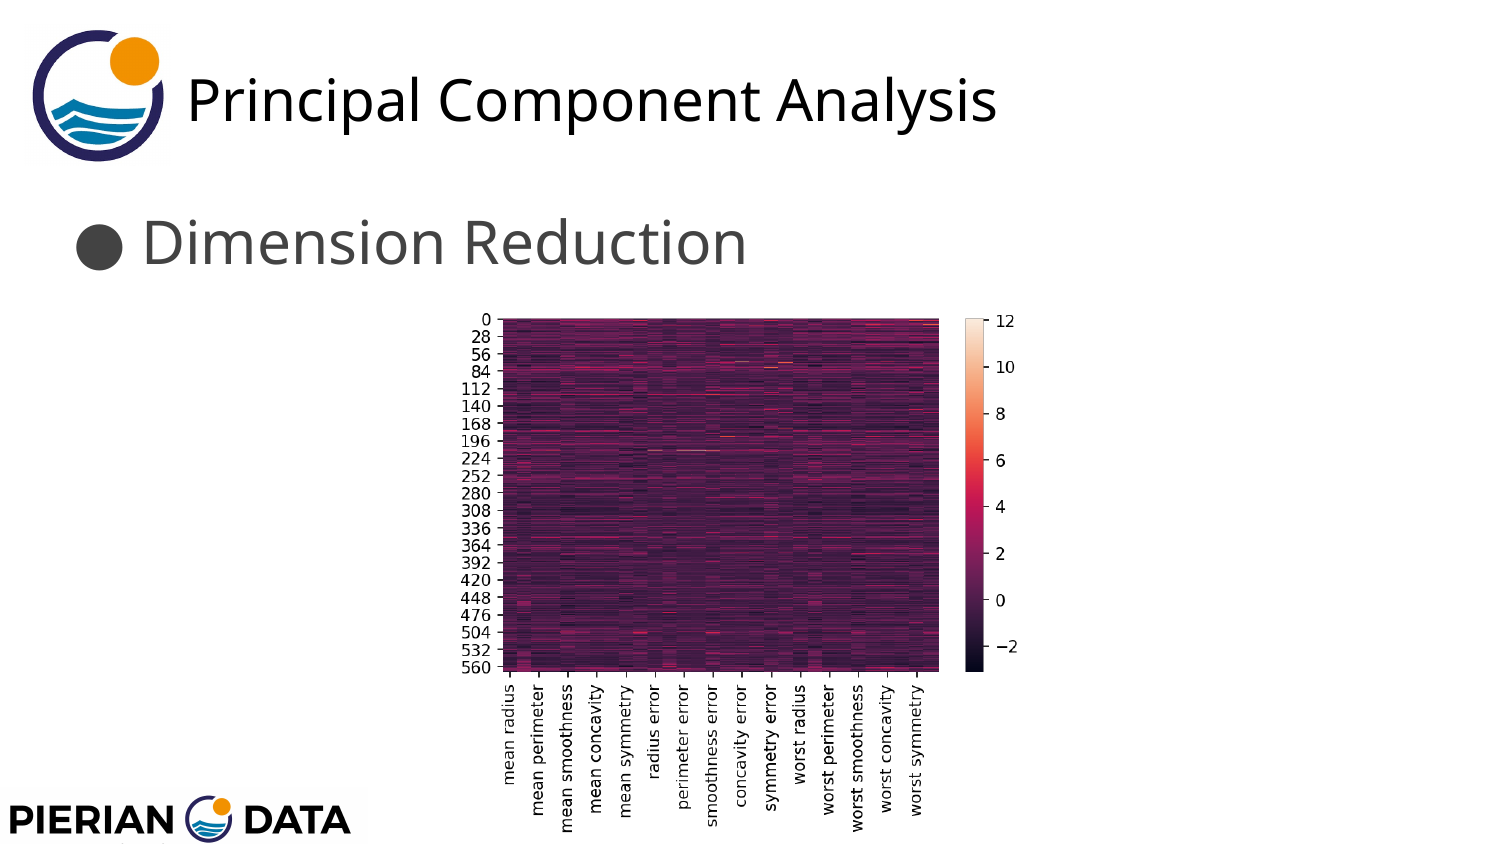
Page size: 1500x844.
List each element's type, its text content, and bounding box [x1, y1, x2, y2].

picture [24, 24, 172, 167]
picture [448, 301, 1030, 844]
title Principal Component Analysis [176, 48, 1449, 143]
picture [0, 787, 368, 844]
list Dimension Reduction [51, 189, 1476, 750]
